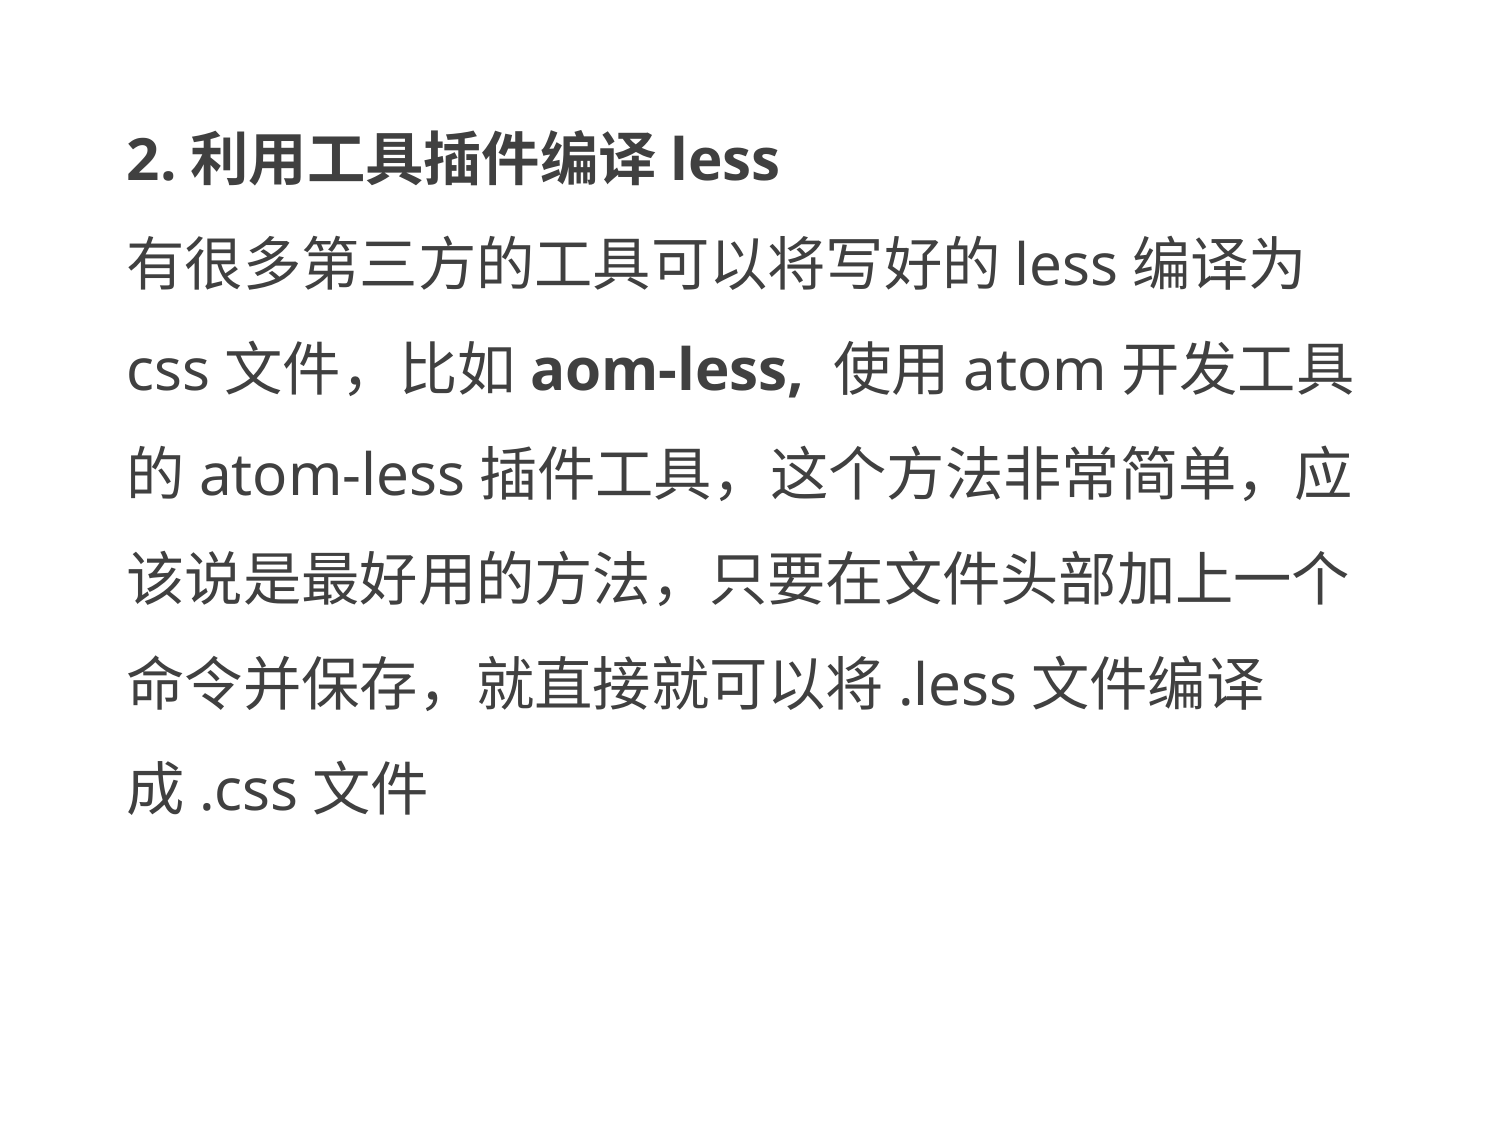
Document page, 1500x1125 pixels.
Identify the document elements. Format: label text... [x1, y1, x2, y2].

text_box 2.利用工具插件编译less 有很多第三方的工具可以将写好的less编译为css文件，比如aom-less, 使用atom开发工具的atom-less插件工具，这个方法非常简单，应该说是最好用的方法，只要在文件头部加上一个命令并保存，就直接就可以将.less文件编译成.css文件 [112, 79, 1388, 830]
